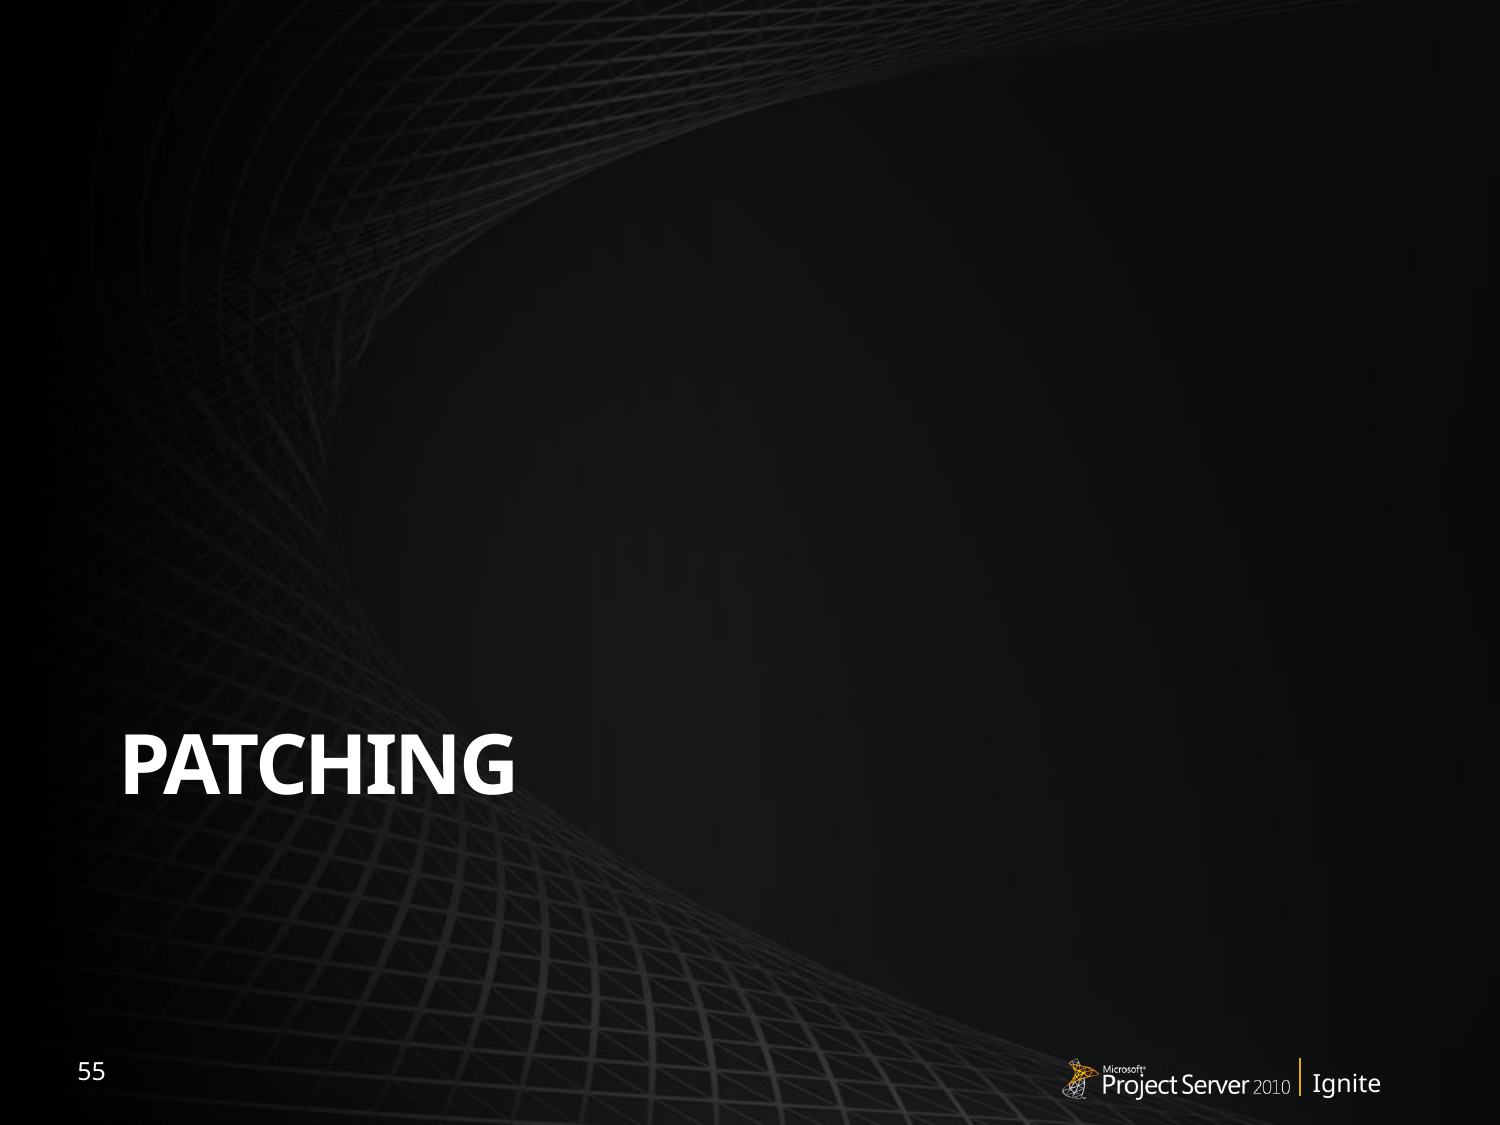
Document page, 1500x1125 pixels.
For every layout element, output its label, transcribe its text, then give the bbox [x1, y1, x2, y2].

picture [0, 0, 1500, 1125]
title Patching [118, 722, 1394, 947]
slide_number 55 [62, 1042, 413, 1103]
